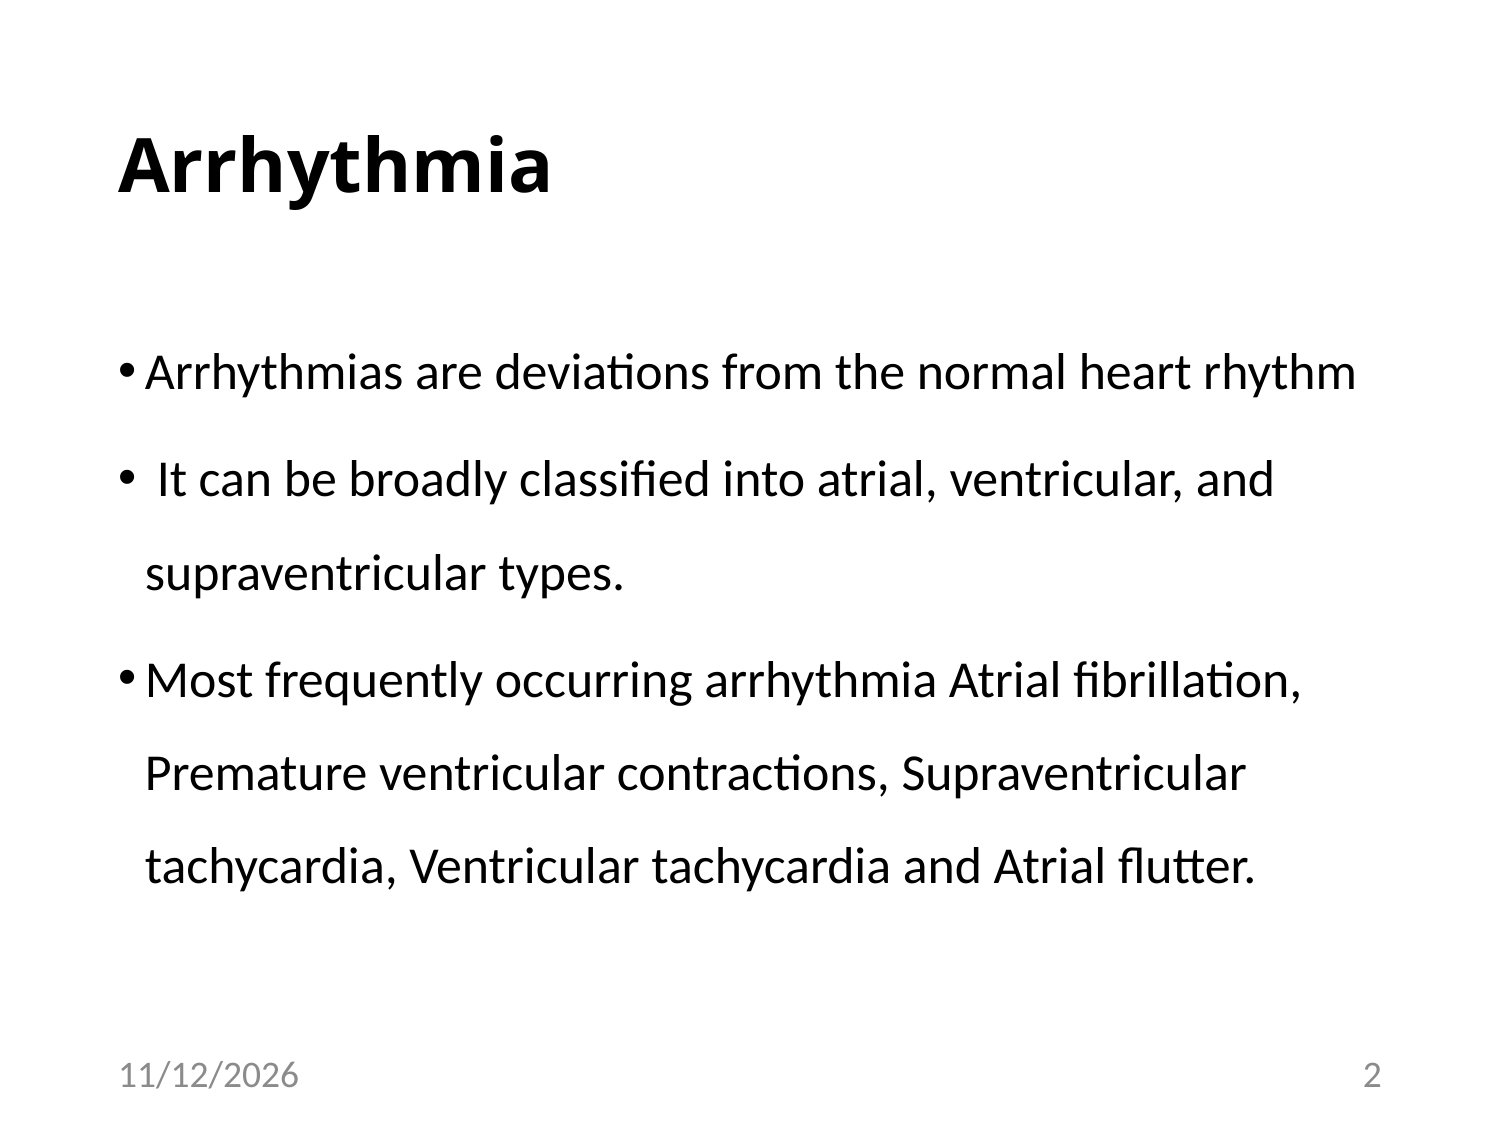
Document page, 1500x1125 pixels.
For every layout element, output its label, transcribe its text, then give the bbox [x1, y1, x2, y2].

list Arrhythmias are deviations from the normal heart rhythm It can be broadly classified into atrial, ventricular, and supraventricular types. Most frequently occurring arrhythmia Atrial fibrillation, Premature ventricular contractions, Supraventricular tachycardia, Ventricular tachycardia and Atrial flutter. [103, 299, 1397, 1014]
slide_number 2 [1059, 1042, 1397, 1103]
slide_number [103, 1042, 441, 1103]
title Arrhythmia [103, 59, 1397, 278]
